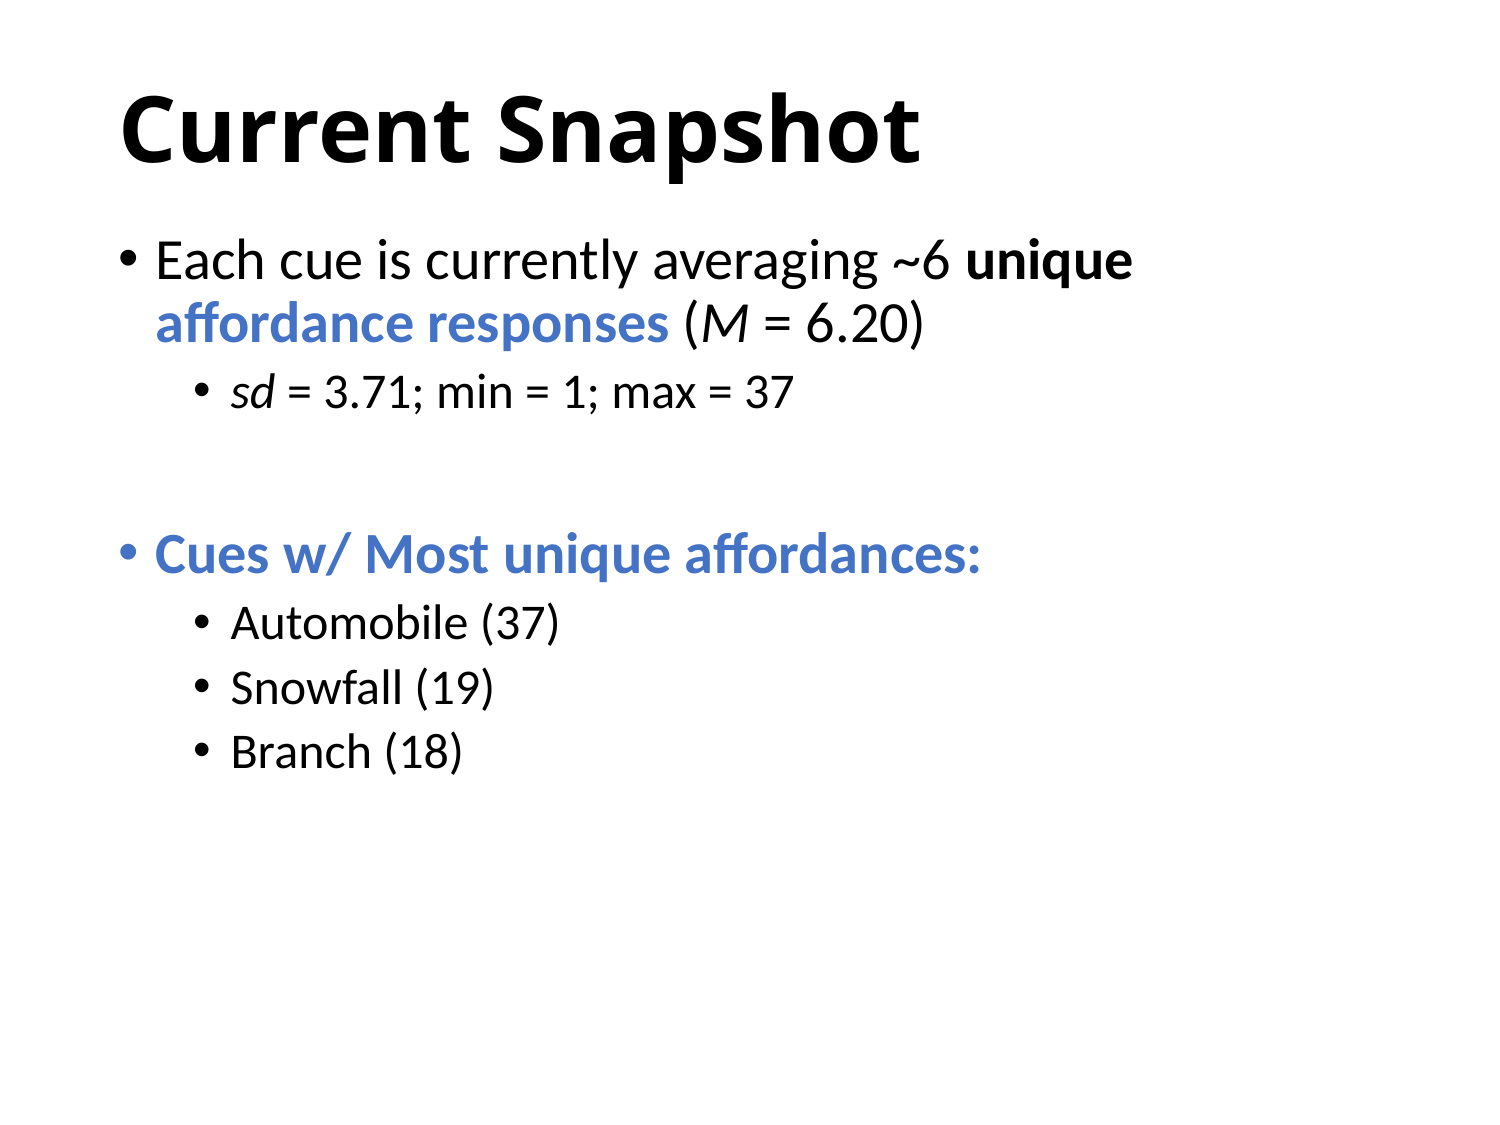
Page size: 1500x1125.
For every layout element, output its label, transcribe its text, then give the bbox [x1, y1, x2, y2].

title Current Snapshot [103, 24, 1397, 242]
list Each cue is currently averaging ~6 unique affordance responses (M = 6.20) sd = 3.71; min = 1; max = 37 Cues w/ Most unique affordances: Automobile (37) Snowfall (19) Branch (18) [103, 242, 1397, 896]
